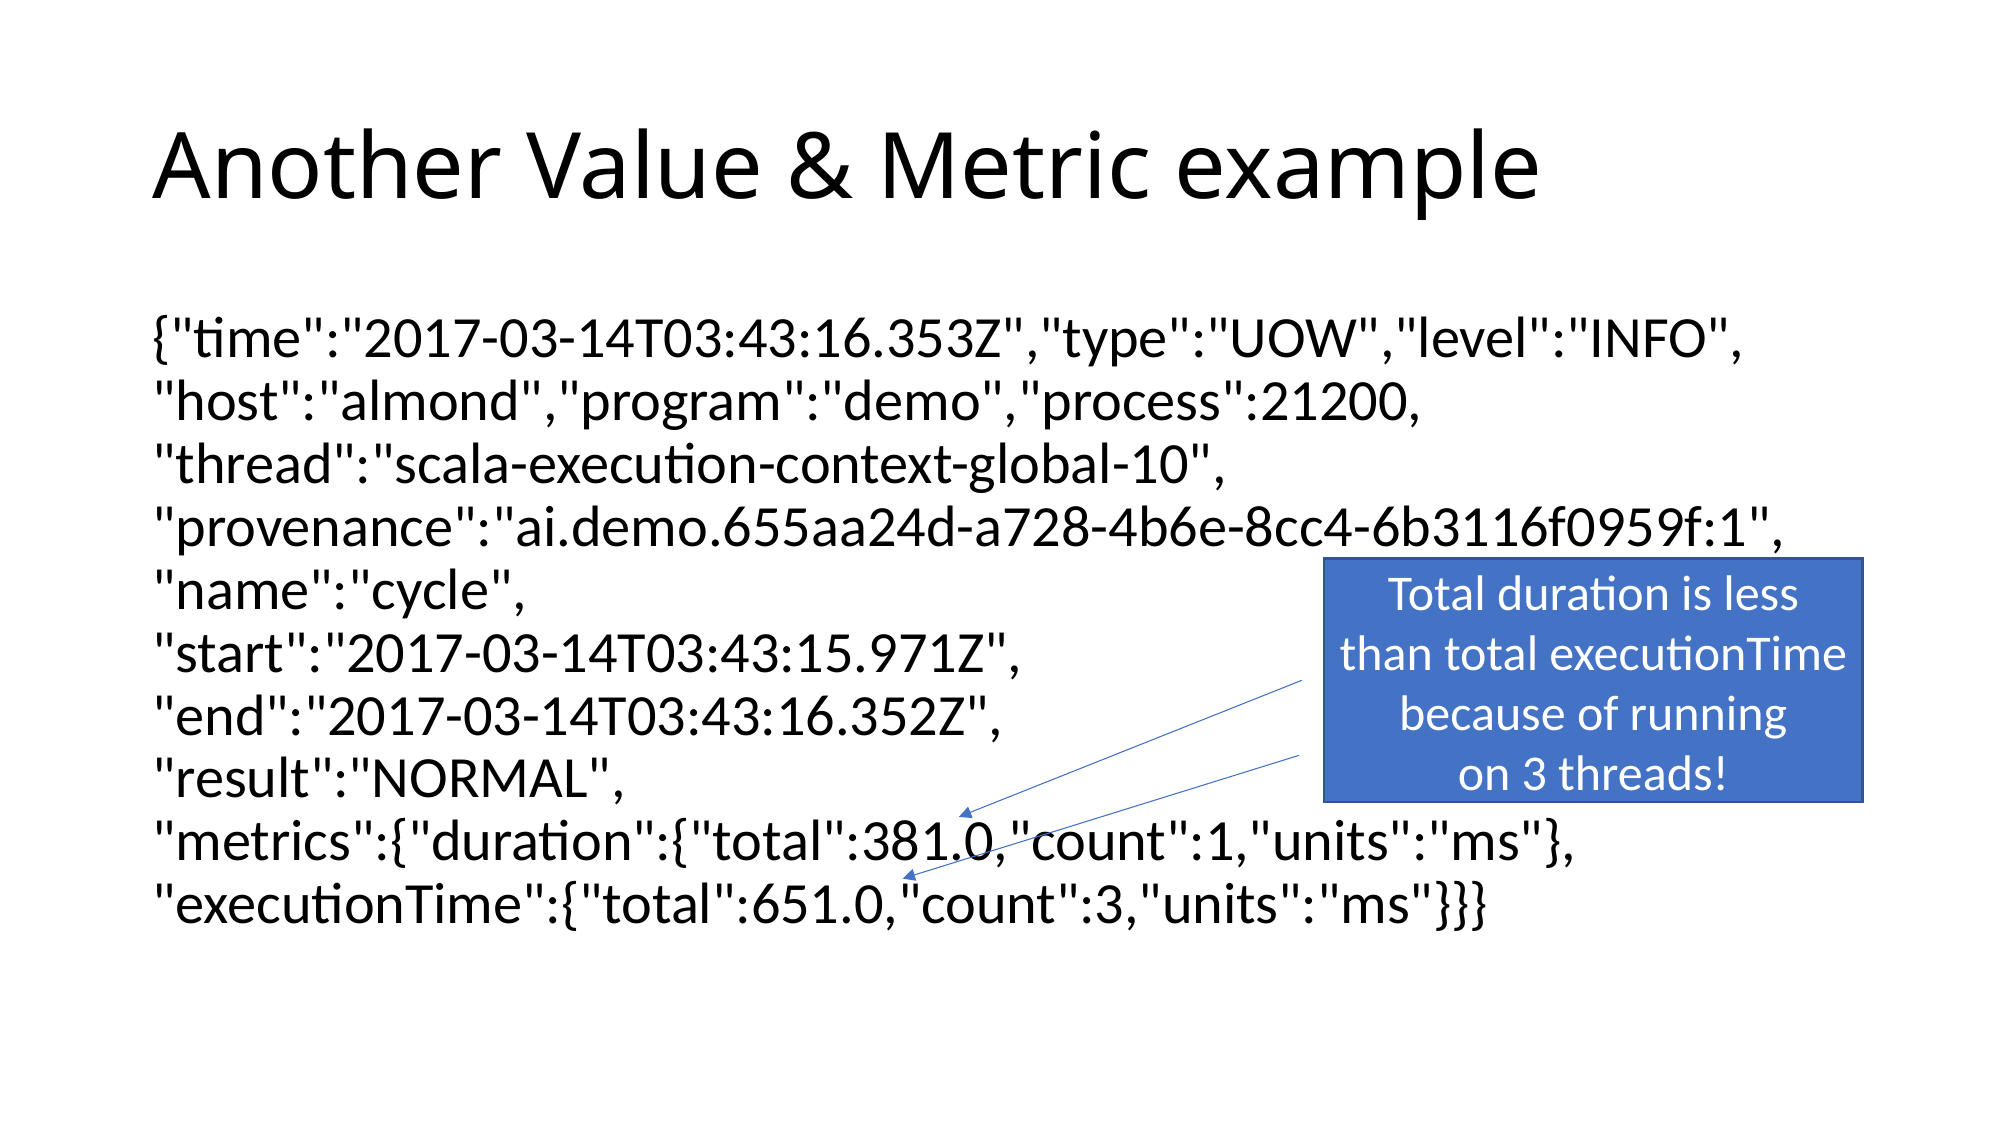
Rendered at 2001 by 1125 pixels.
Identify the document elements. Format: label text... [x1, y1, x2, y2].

text_box Total duration is less than total executionTime because of running on 3 threads! [1323, 557, 1864, 803]
list {"time":"2017-03-14T03:43:16.353Z","type":"UOW","level":"INFO", "host":"almond","program":"demo","process":21200, "thread":"scala-execution-context-global-10", "provenance":"ai.demo.655aa24d-a728-4b6e-8cc4-6b3116f0959f:1", "name":"cycle", "start":"2017-03-14T03:43:15.971Z", "end":"2017-03-14T03:43:16.352Z", "result":"NORMAL", "metrics":{"duration":{"total":381.0,"count":1,"units":"ms"}, "executionTime":{"total":651.0,"count":3,"units":"ms"}}} [137, 299, 1863, 1014]
title Another Value & Metric example [137, 59, 1863, 278]
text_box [902, 755, 1300, 879]
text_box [958, 680, 1302, 817]
